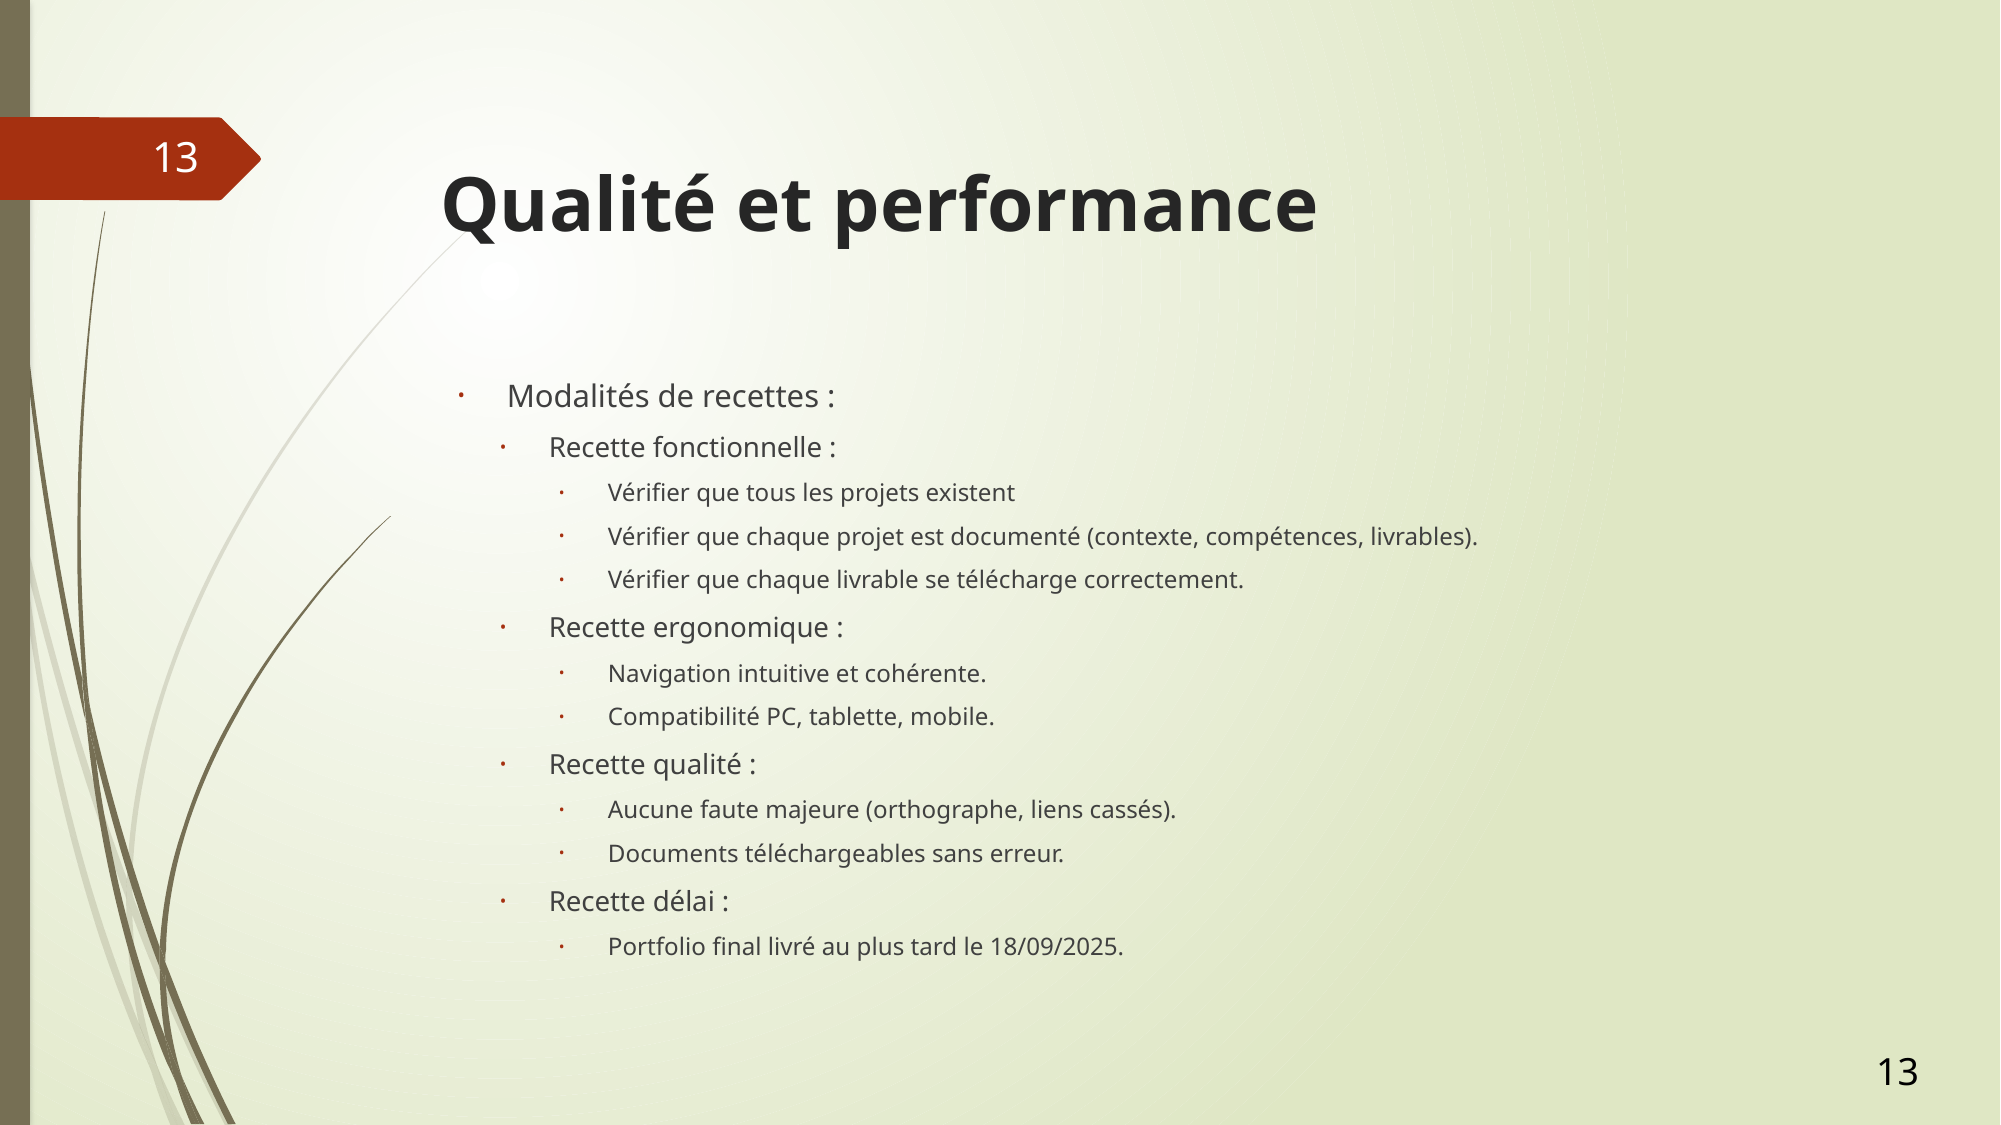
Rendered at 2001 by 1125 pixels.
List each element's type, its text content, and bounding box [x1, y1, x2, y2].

list Modalités de recettes : Recette fonctionnelle : Vérifier que tous les projets existent Vérifier que chaque projet est documenté (contexte, compétences, livrables). Vérifier que chaque livrable se télécharge correctement. Recette ergonomique : Navigation intuitive et cohérente. Compatibilité PC, tablette, mobile. Recette qualité : Aucune faute majeure (orthographe, liens cassés). Documents téléchargeables sans erreur. Recette délai : Portfolio final livré au plus tard le 18/09/2025. [424, 350, 1888, 970]
title Qualité et performance [425, 102, 1888, 313]
slide_number 13 [87, 129, 216, 190]
text_box 13 [1861, 1040, 1934, 1101]
